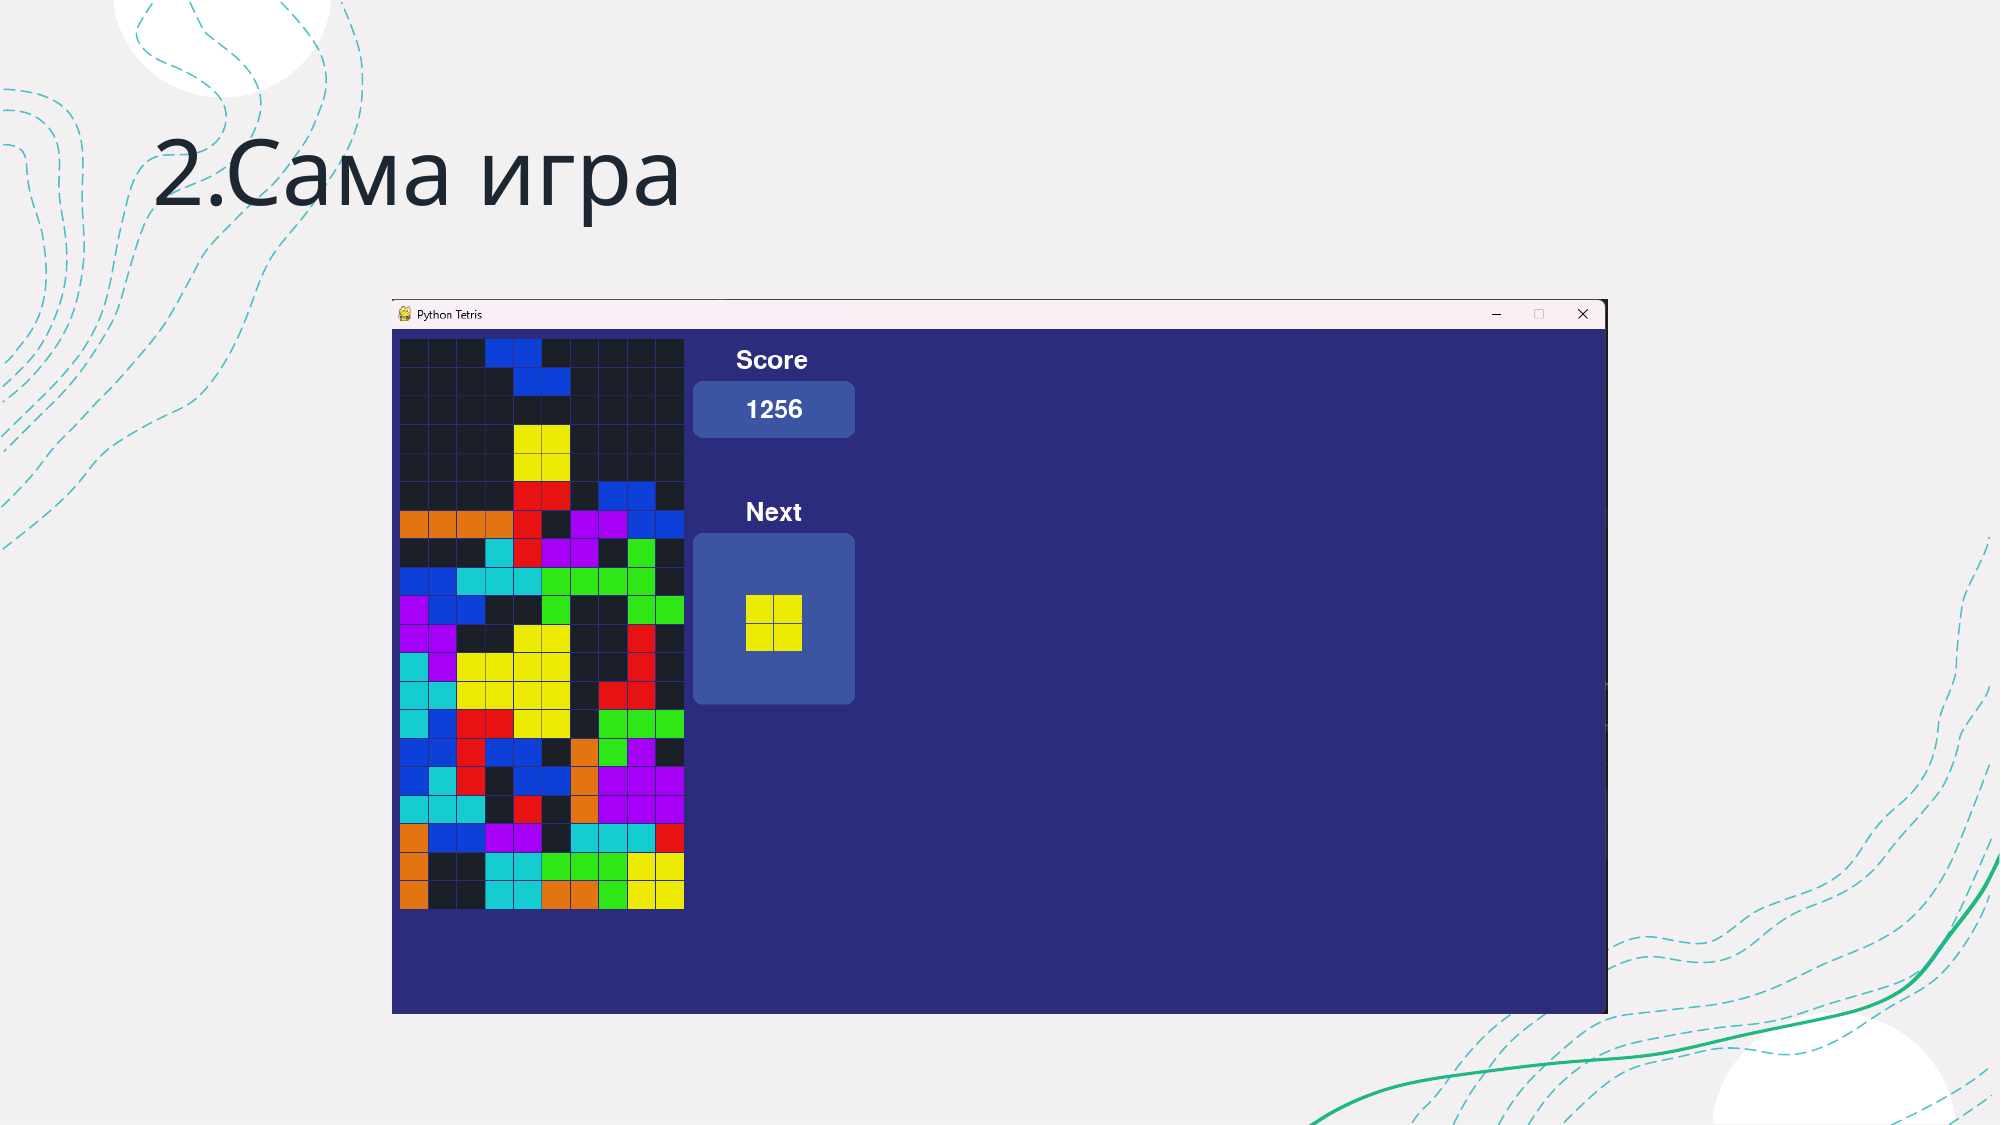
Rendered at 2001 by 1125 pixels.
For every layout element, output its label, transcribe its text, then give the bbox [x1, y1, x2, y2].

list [391, 299, 1608, 1014]
title 2.Сама игра [137, 59, 1863, 278]
